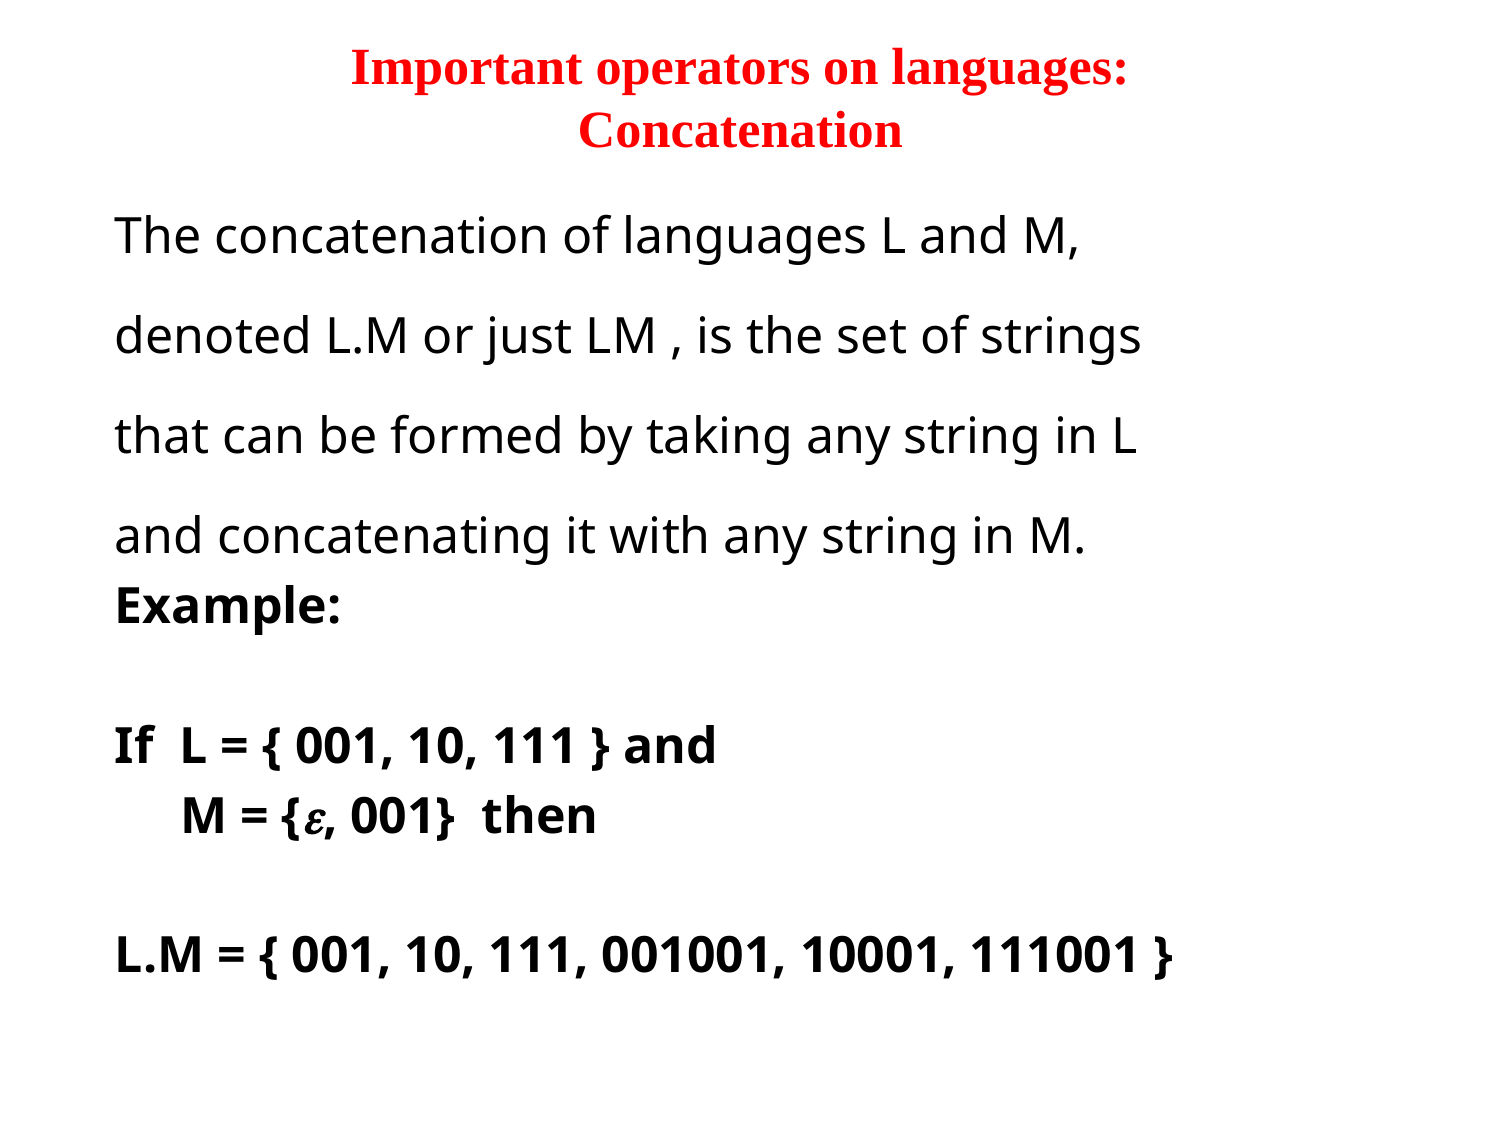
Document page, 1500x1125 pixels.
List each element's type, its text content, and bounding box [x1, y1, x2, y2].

title Important operators on languages: Concatenation [300, 24, 1182, 165]
list The concatenation of languages L and M, denoted L.M or just LM , is the set of strings that can be formed by taking any string in L and concatenating it with any string in M. Example: If L = { 001, 10, 111 } and M = {, 001} then L.M = { 001, 10, 111, 001001, 10001, 111001 } [99, 165, 1438, 1038]
